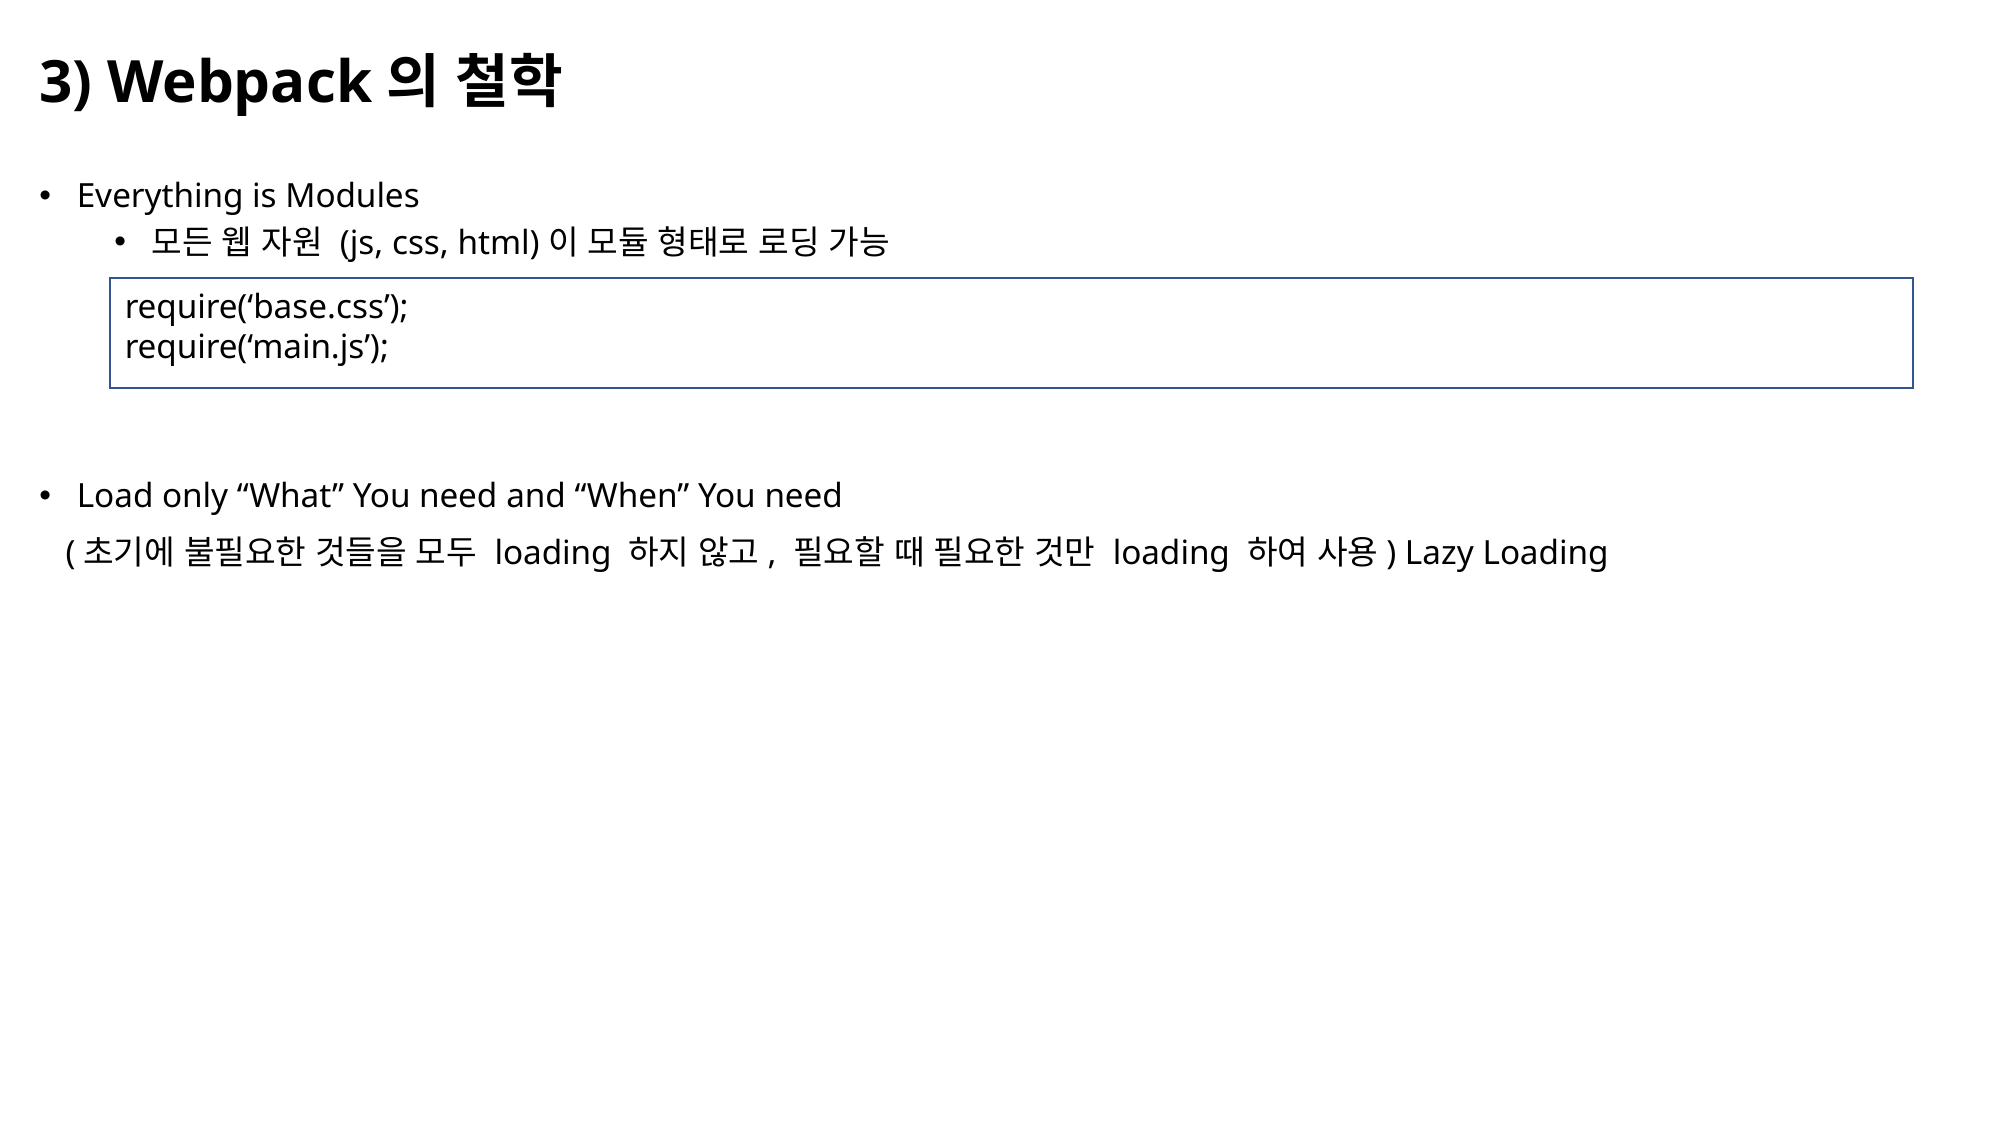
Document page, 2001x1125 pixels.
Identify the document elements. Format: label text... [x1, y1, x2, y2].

title 3) Webpack의 철학 [24, 22, 1975, 146]
text_box require(‘base.css’); require(‘main.js’); [109, 277, 1914, 389]
list Everything is Modules 모든 웹 자원 (js, css, html)이 모듈 형태로 로딩 가능 Load only “What” You need and “When” You need (초기에 불필요한 것들을 모두 loading 하지 않고, 필요할 때 필요한 것만 loading 하여 사용) Lazy Loading [24, 171, 1975, 540]
